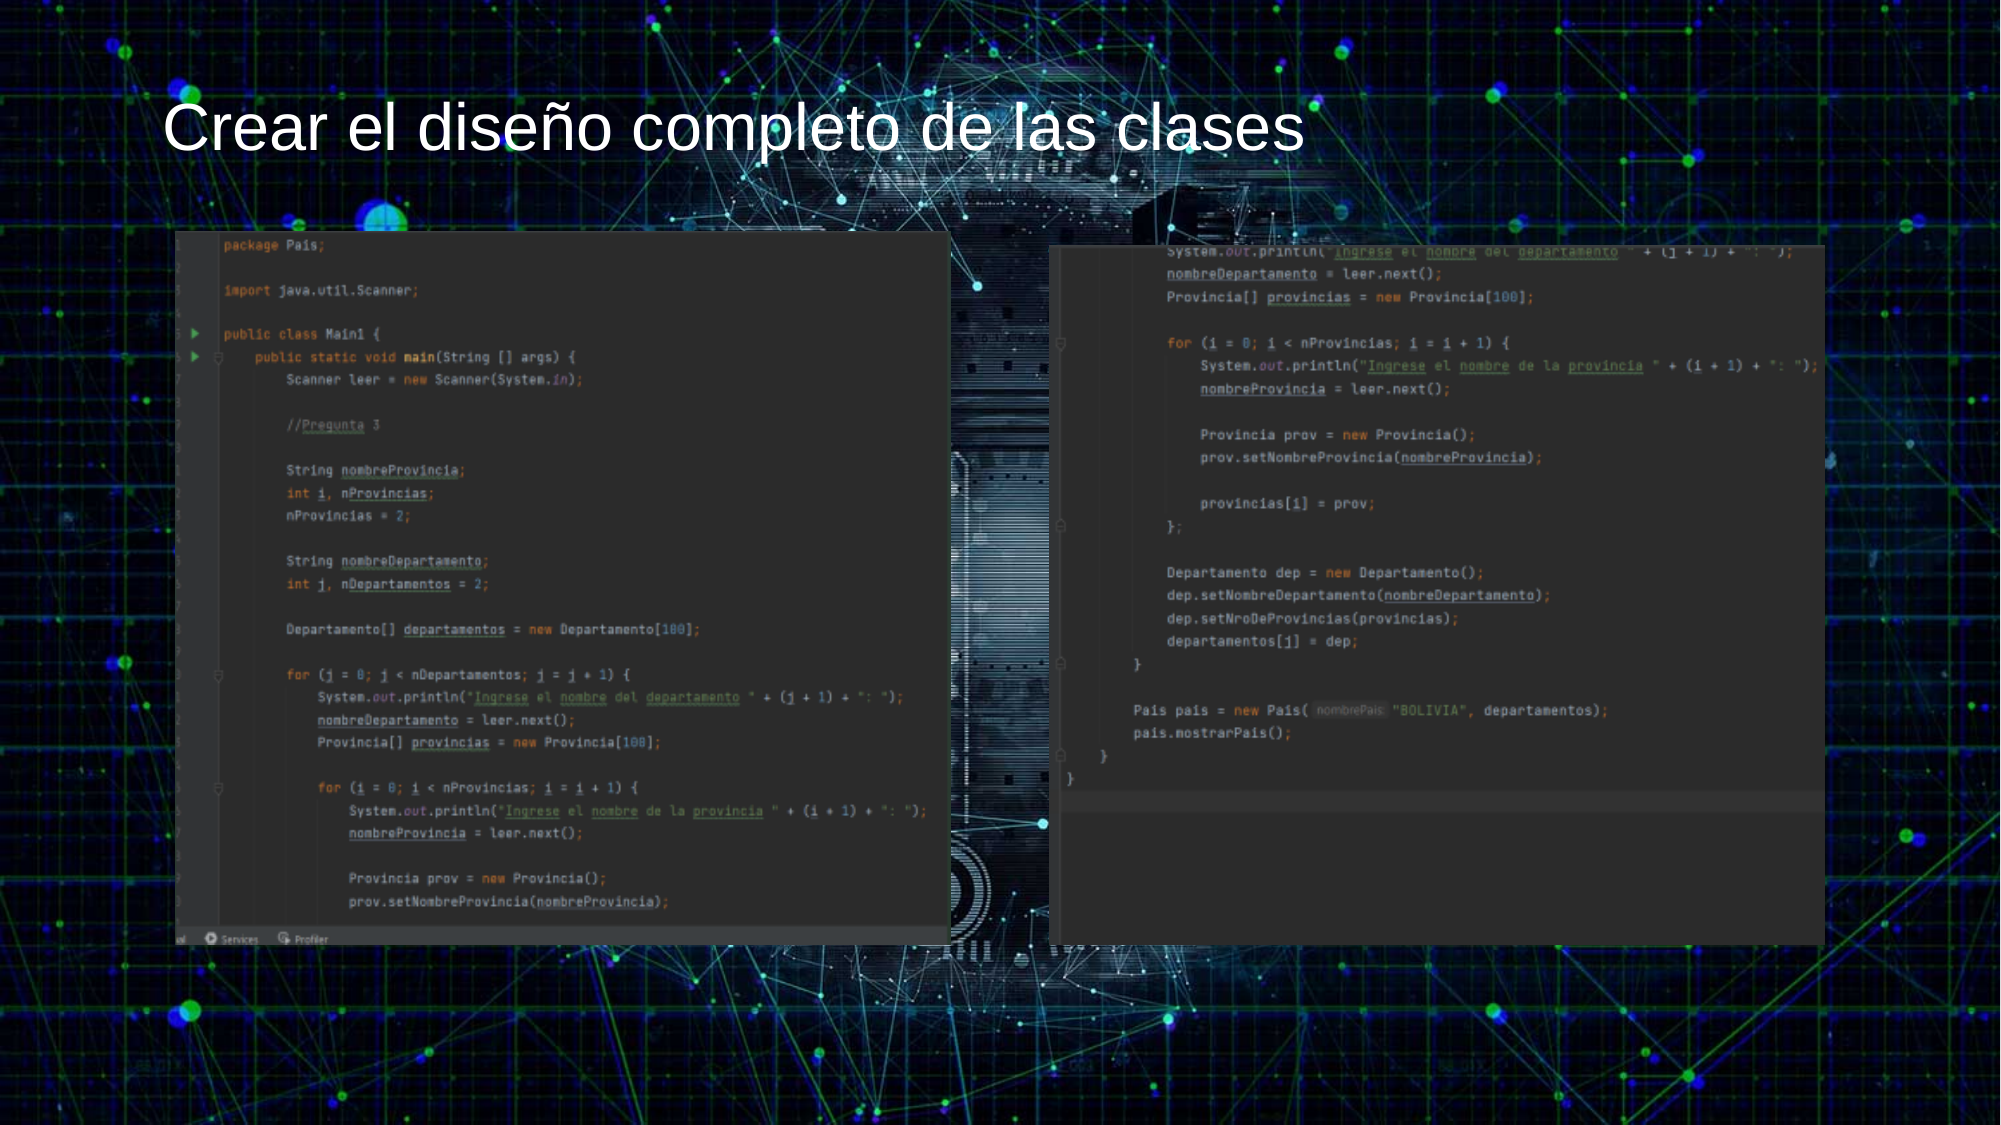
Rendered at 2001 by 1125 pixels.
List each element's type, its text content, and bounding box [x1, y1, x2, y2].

text_box Crear el diseño completo de las clases [147, 76, 1505, 172]
picture [0, 0, 2001, 1125]
